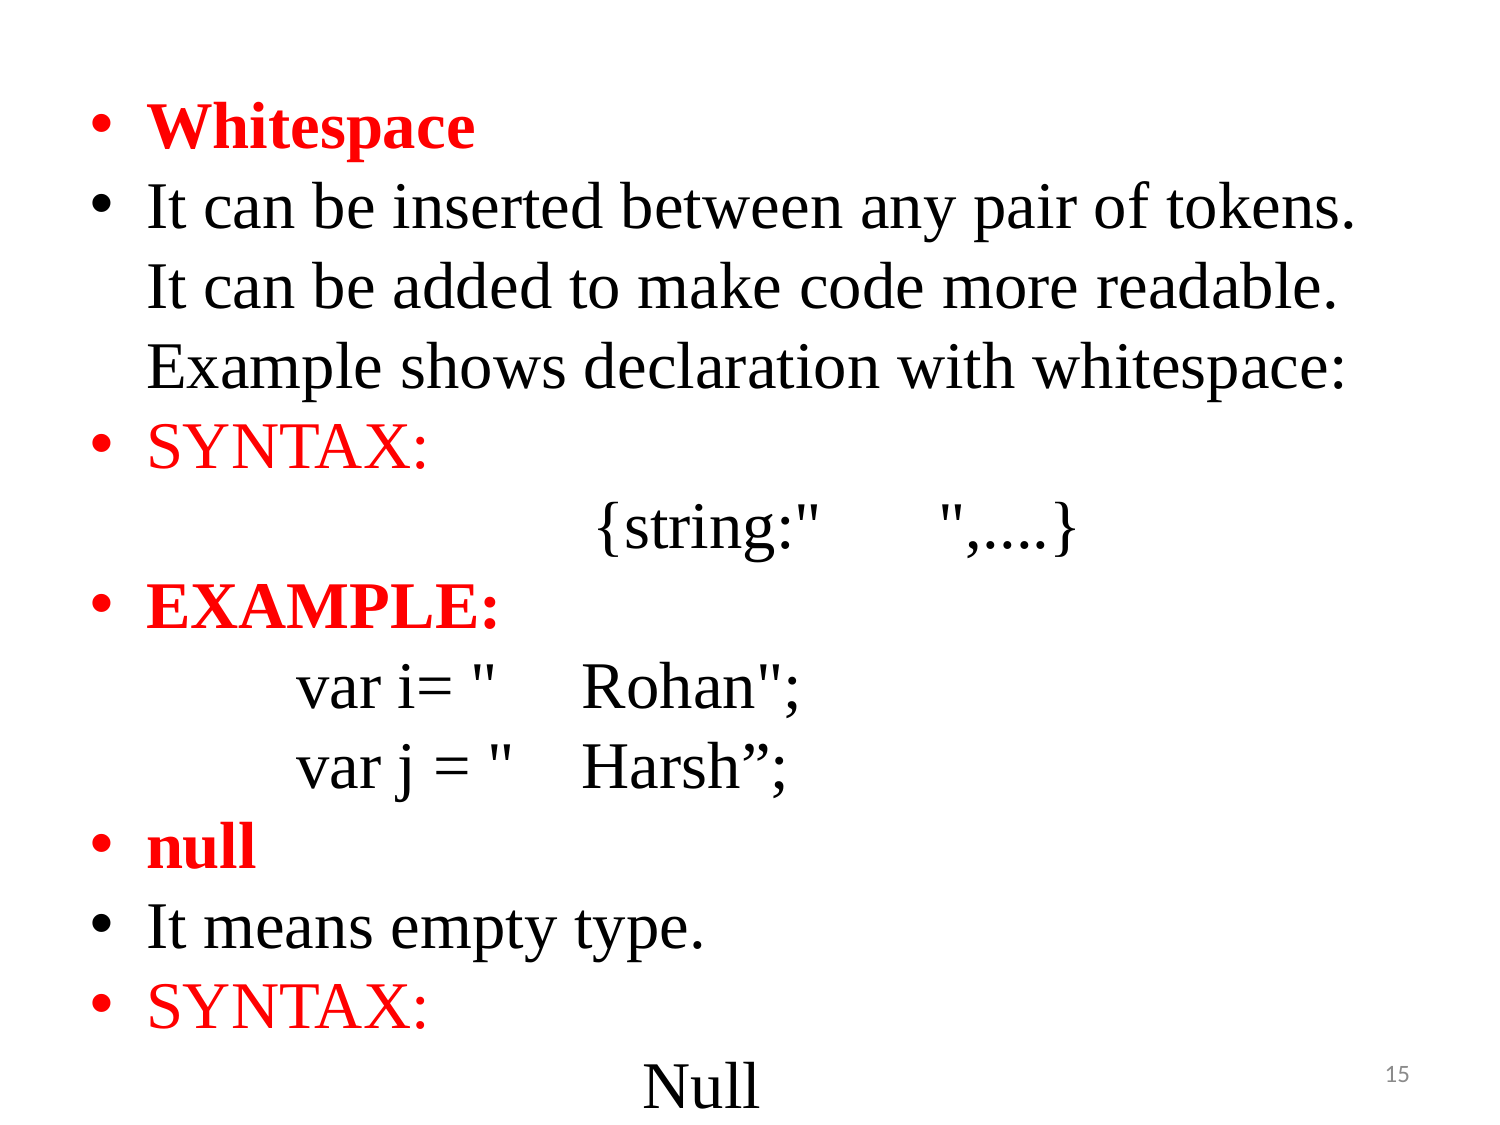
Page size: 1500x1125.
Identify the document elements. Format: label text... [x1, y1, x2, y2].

text_box 15 [1074, 1042, 1425, 1103]
text_box Whitespace It can be inserted between any pair of tokens. It can be added to make code more readable. Example shows declaration with whitespace: SYNTAX: {string:" ",....} EXAMPLE: var i= " Rohan"; var j = " Harsh”; null It means empty type. SYNTAX: Null EXAMPLE: var i = null; if(i==1) { document.write("<h1>value is 1</h1>"); } else { document.write("<h1>value is null</h1>"); } [75, 74, 1425, 1088]
